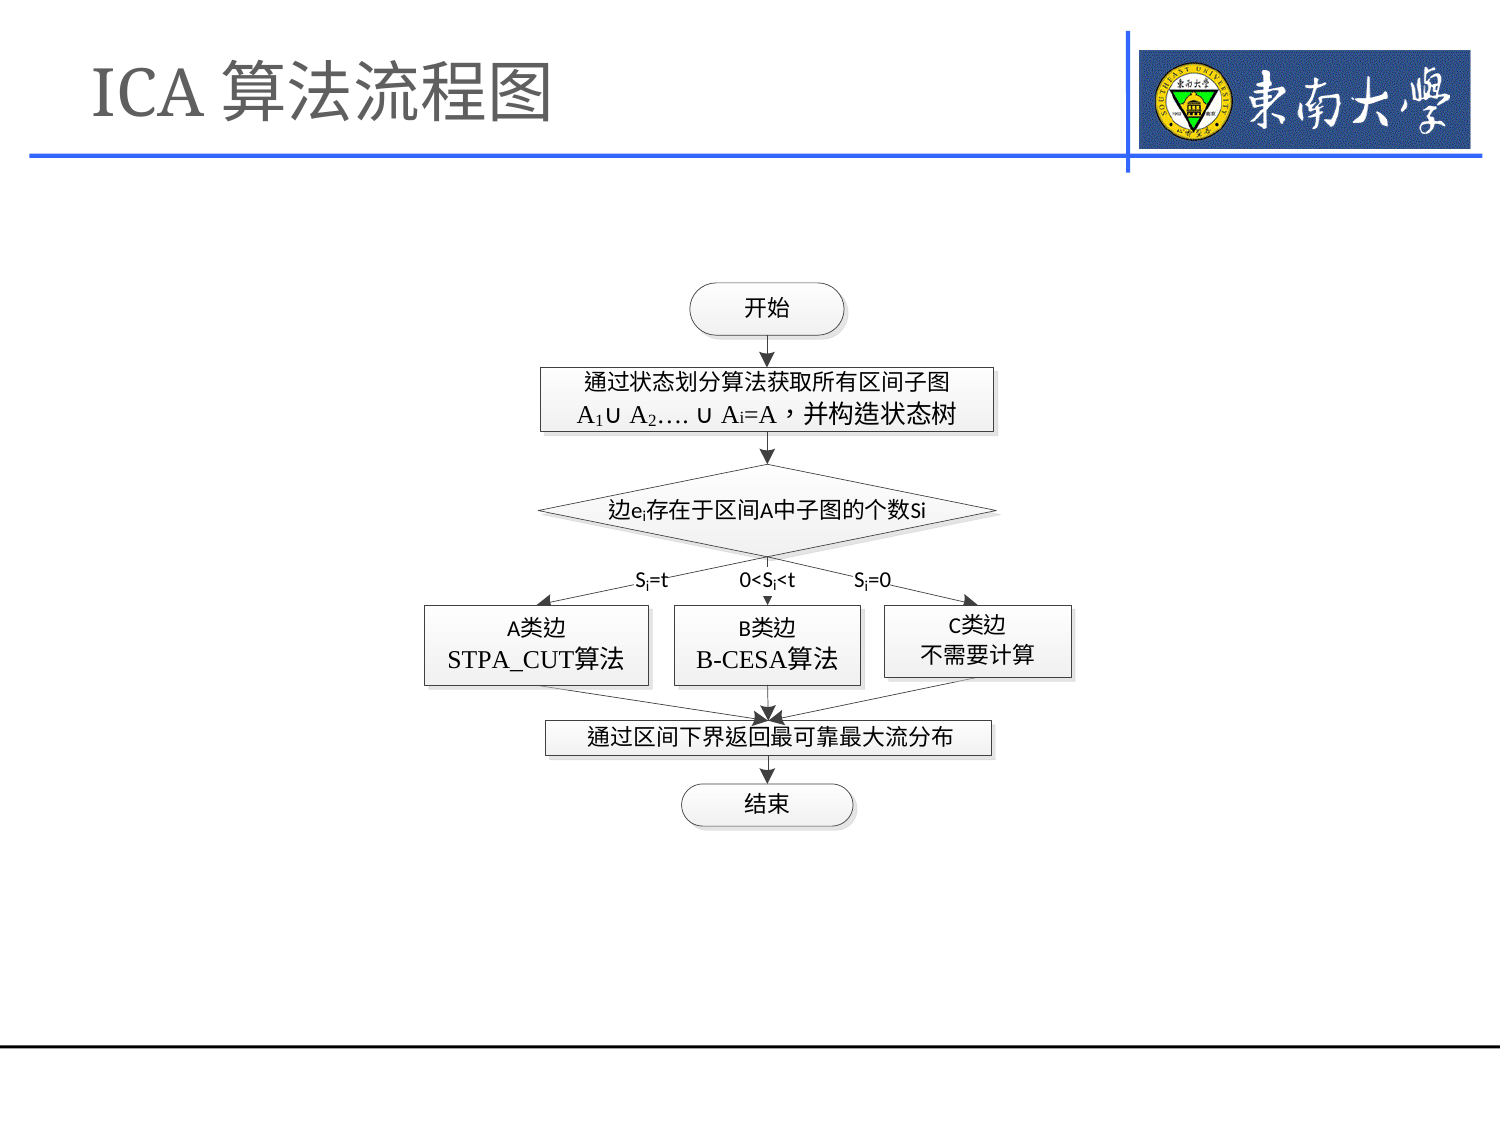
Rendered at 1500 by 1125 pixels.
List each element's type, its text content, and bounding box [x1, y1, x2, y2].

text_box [420, 278, 1080, 835]
title ICA算法流程图 [76, 42, 1117, 149]
picture [1139, 50, 1471, 149]
